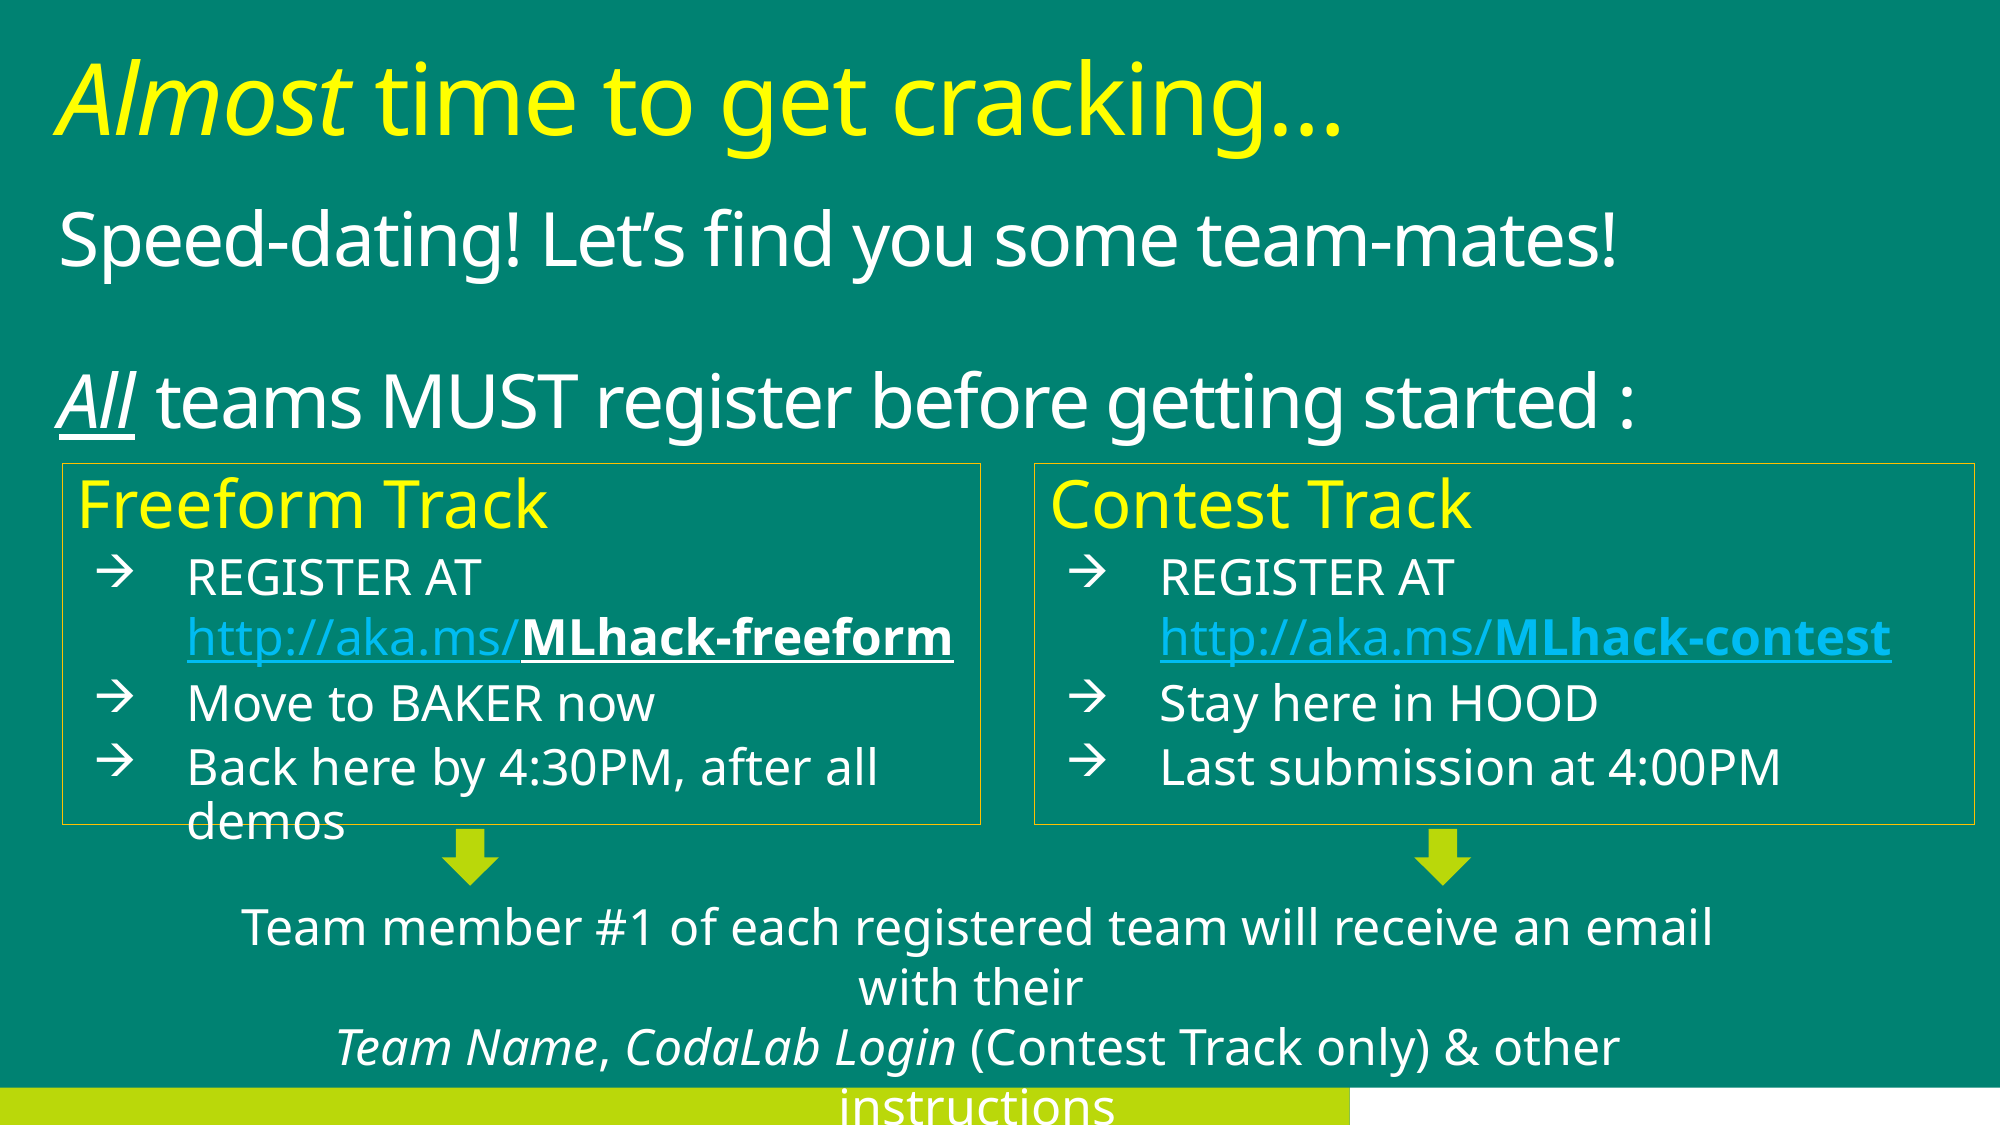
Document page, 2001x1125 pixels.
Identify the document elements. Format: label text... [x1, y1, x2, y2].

text_box Contest Track REGISTER AT http://aka.ms/MLhack-contest Stay here in HOOD Last submission at 4:00PM [1034, 463, 1975, 825]
text_box [1413, 828, 1473, 887]
text_box Almost time to get cracking… Speed-dating! Let’s find you some team-mates! All teams MUST register before getting started : [44, 41, 1975, 1032]
text_box Team member #1 of each registered team will receive an email with their Team Name, CodaLab Login (Contest Track only) & other instructions [184, 888, 1772, 1125]
text_box Freeform Track REGISTER AT http://aka.ms/MLhack-freeform Move to BAKER now Back here by 4:30PM, after all demos [62, 463, 981, 825]
text_box [440, 828, 500, 887]
